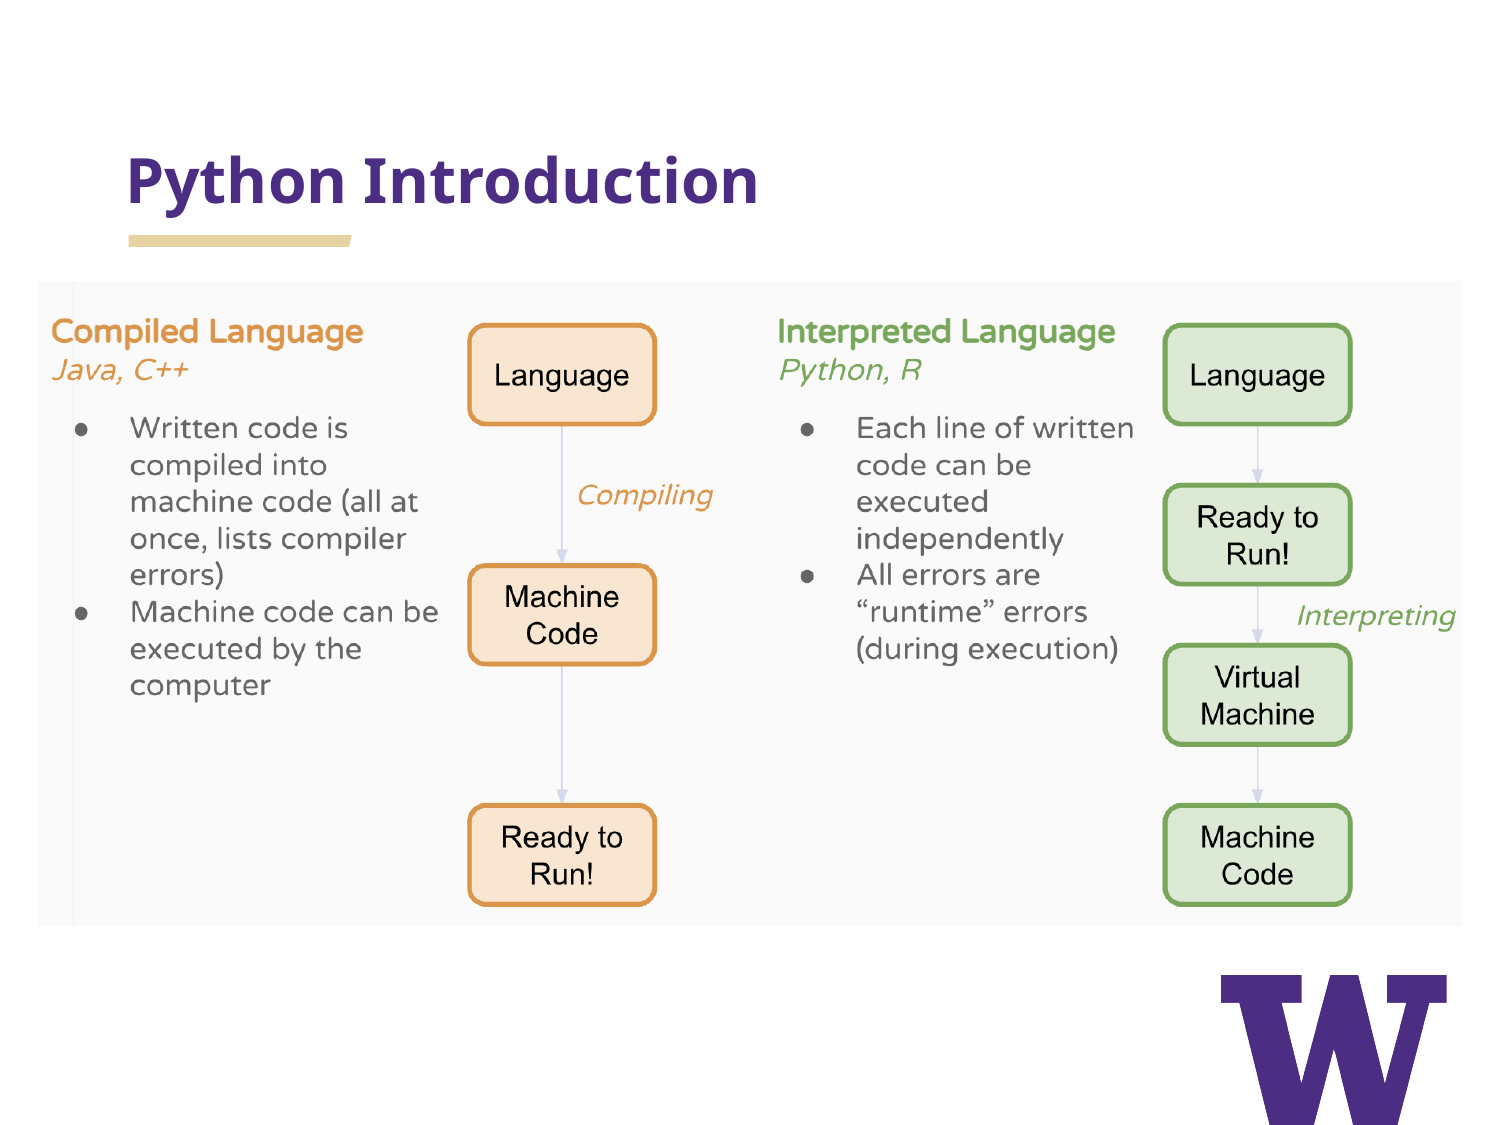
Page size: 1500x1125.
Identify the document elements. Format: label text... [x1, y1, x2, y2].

picture [37, 281, 1462, 937]
picture [128, 235, 352, 247]
title Python Introduction [110, 60, 1453, 224]
picture [1221, 975, 1447, 1125]
